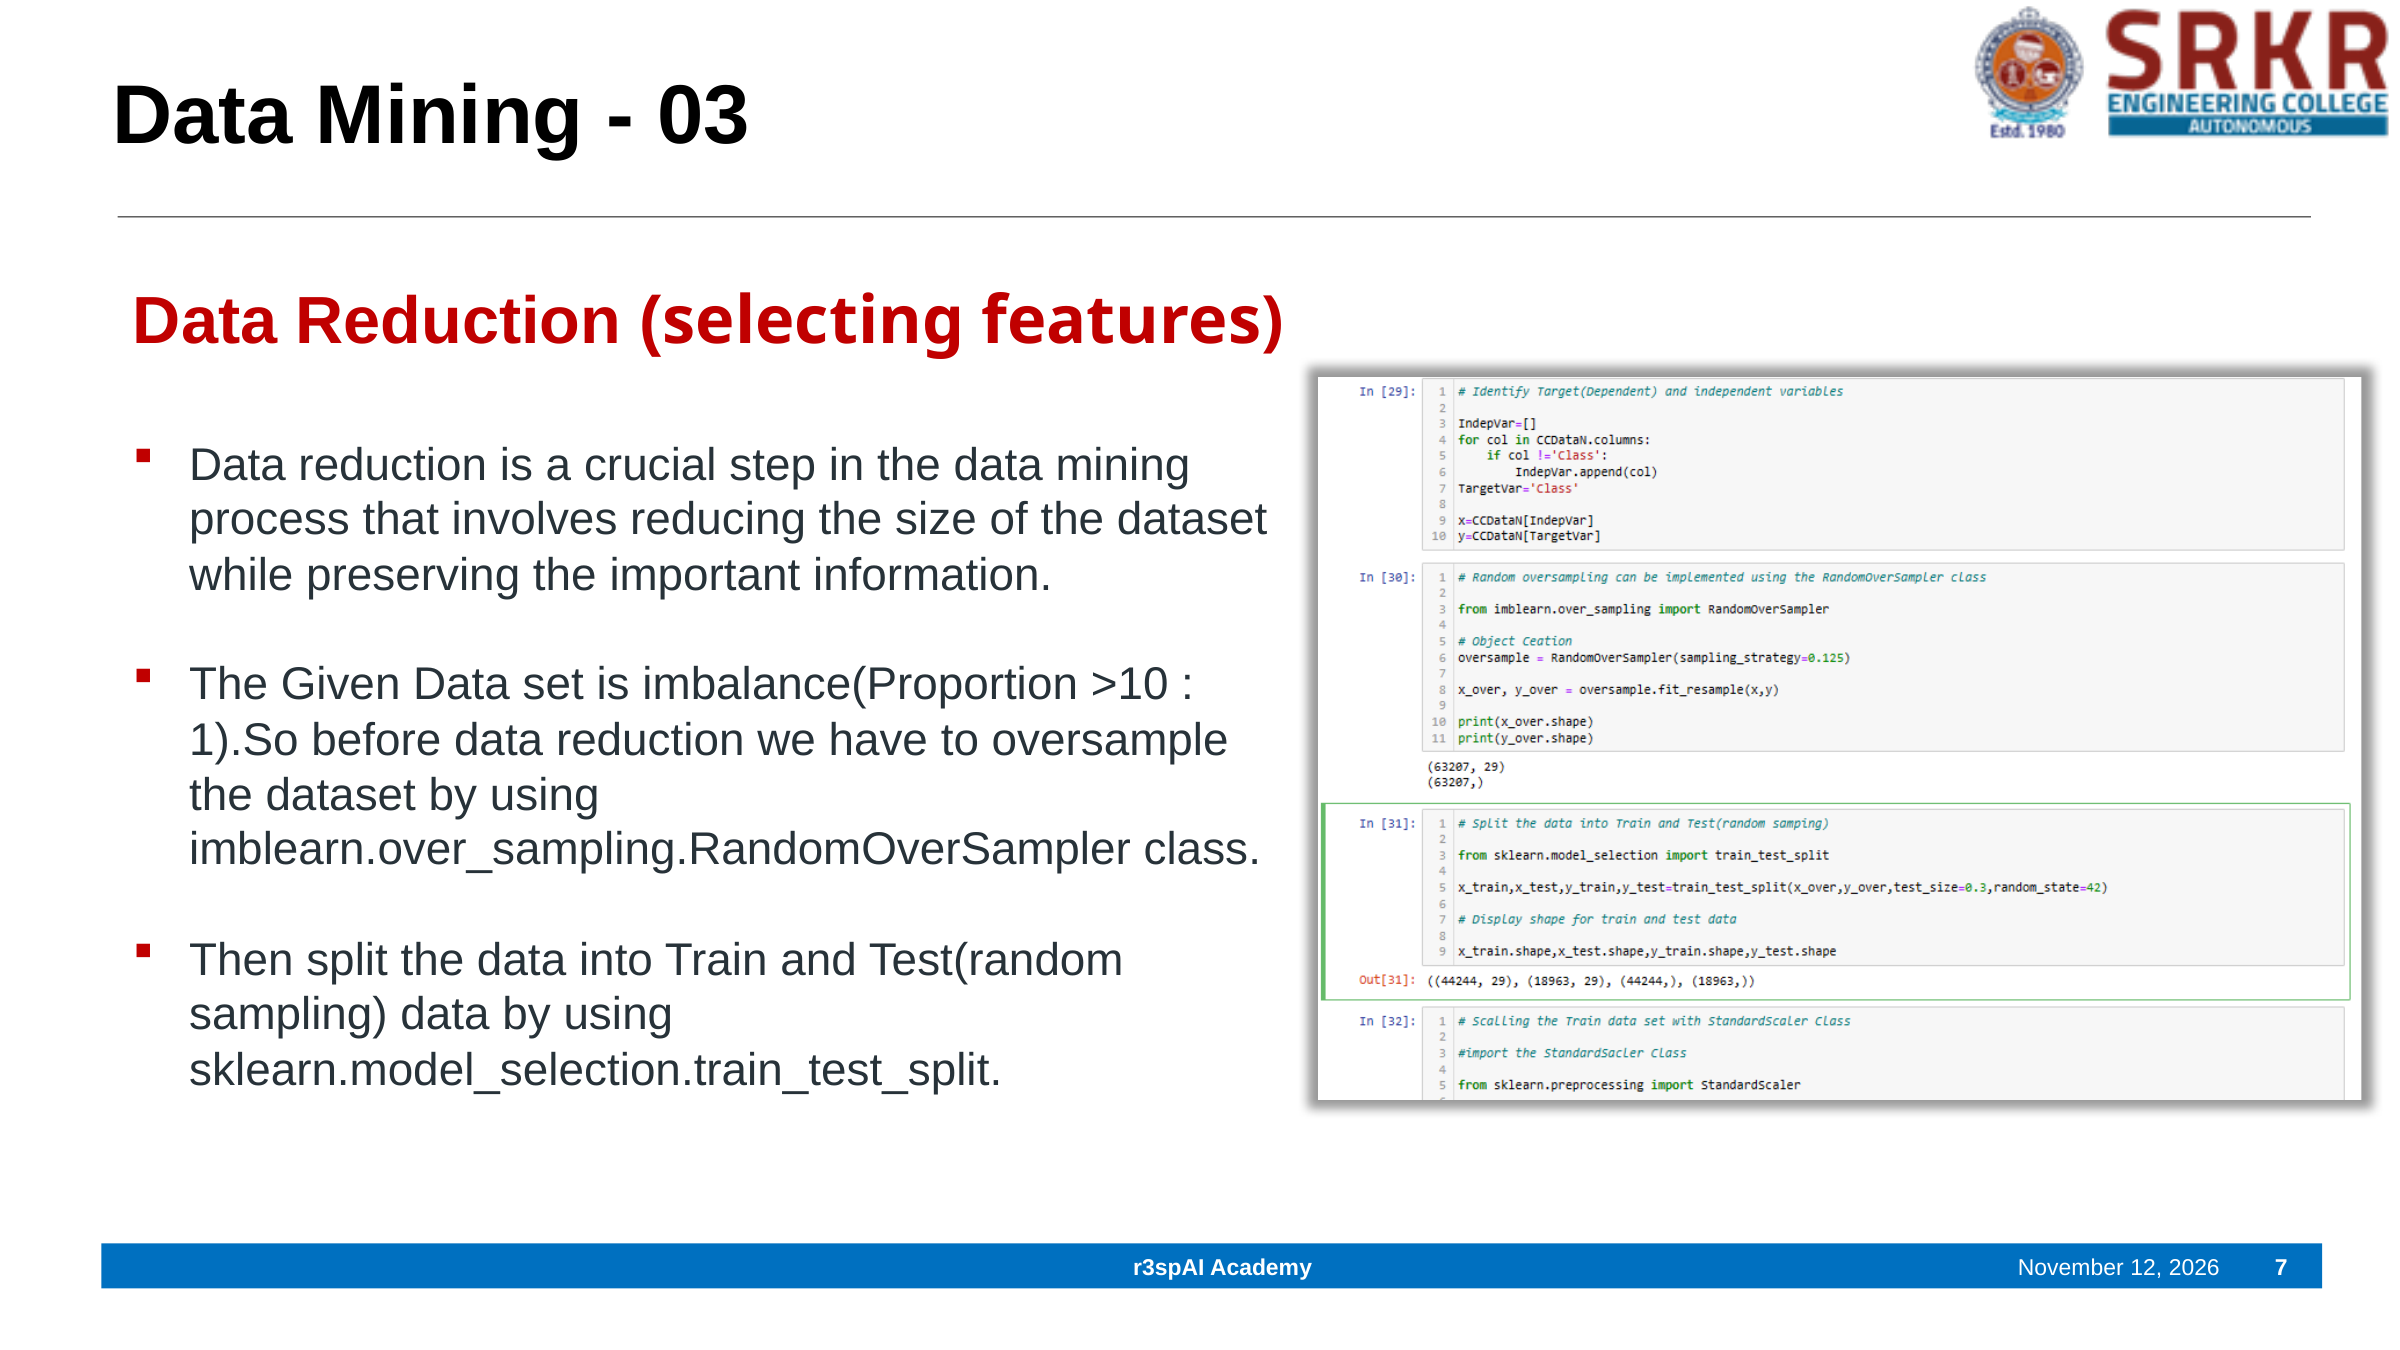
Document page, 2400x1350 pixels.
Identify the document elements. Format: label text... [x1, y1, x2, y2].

picture [1920, 5, 2400, 141]
text_box Data Reduction (selecting features) [118, 269, 2311, 365]
picture [1318, 377, 2362, 1100]
text_box Data Mining - 03 [112, 60, 2288, 294]
text_box Data reduction is a crucial step in the data mining process that involves reducing the size of the dataset while preserving the important information. The Given Data set is imbalance(Proportion >10 : 1).So before data reduction we have to oversample the dataset by using imblearn.over_sampling.RandomOverSampler class. Then split the data into Train and Test(random sampling) data by using sklearn.model_selection.train_test_split. [118, 426, 1295, 1102]
